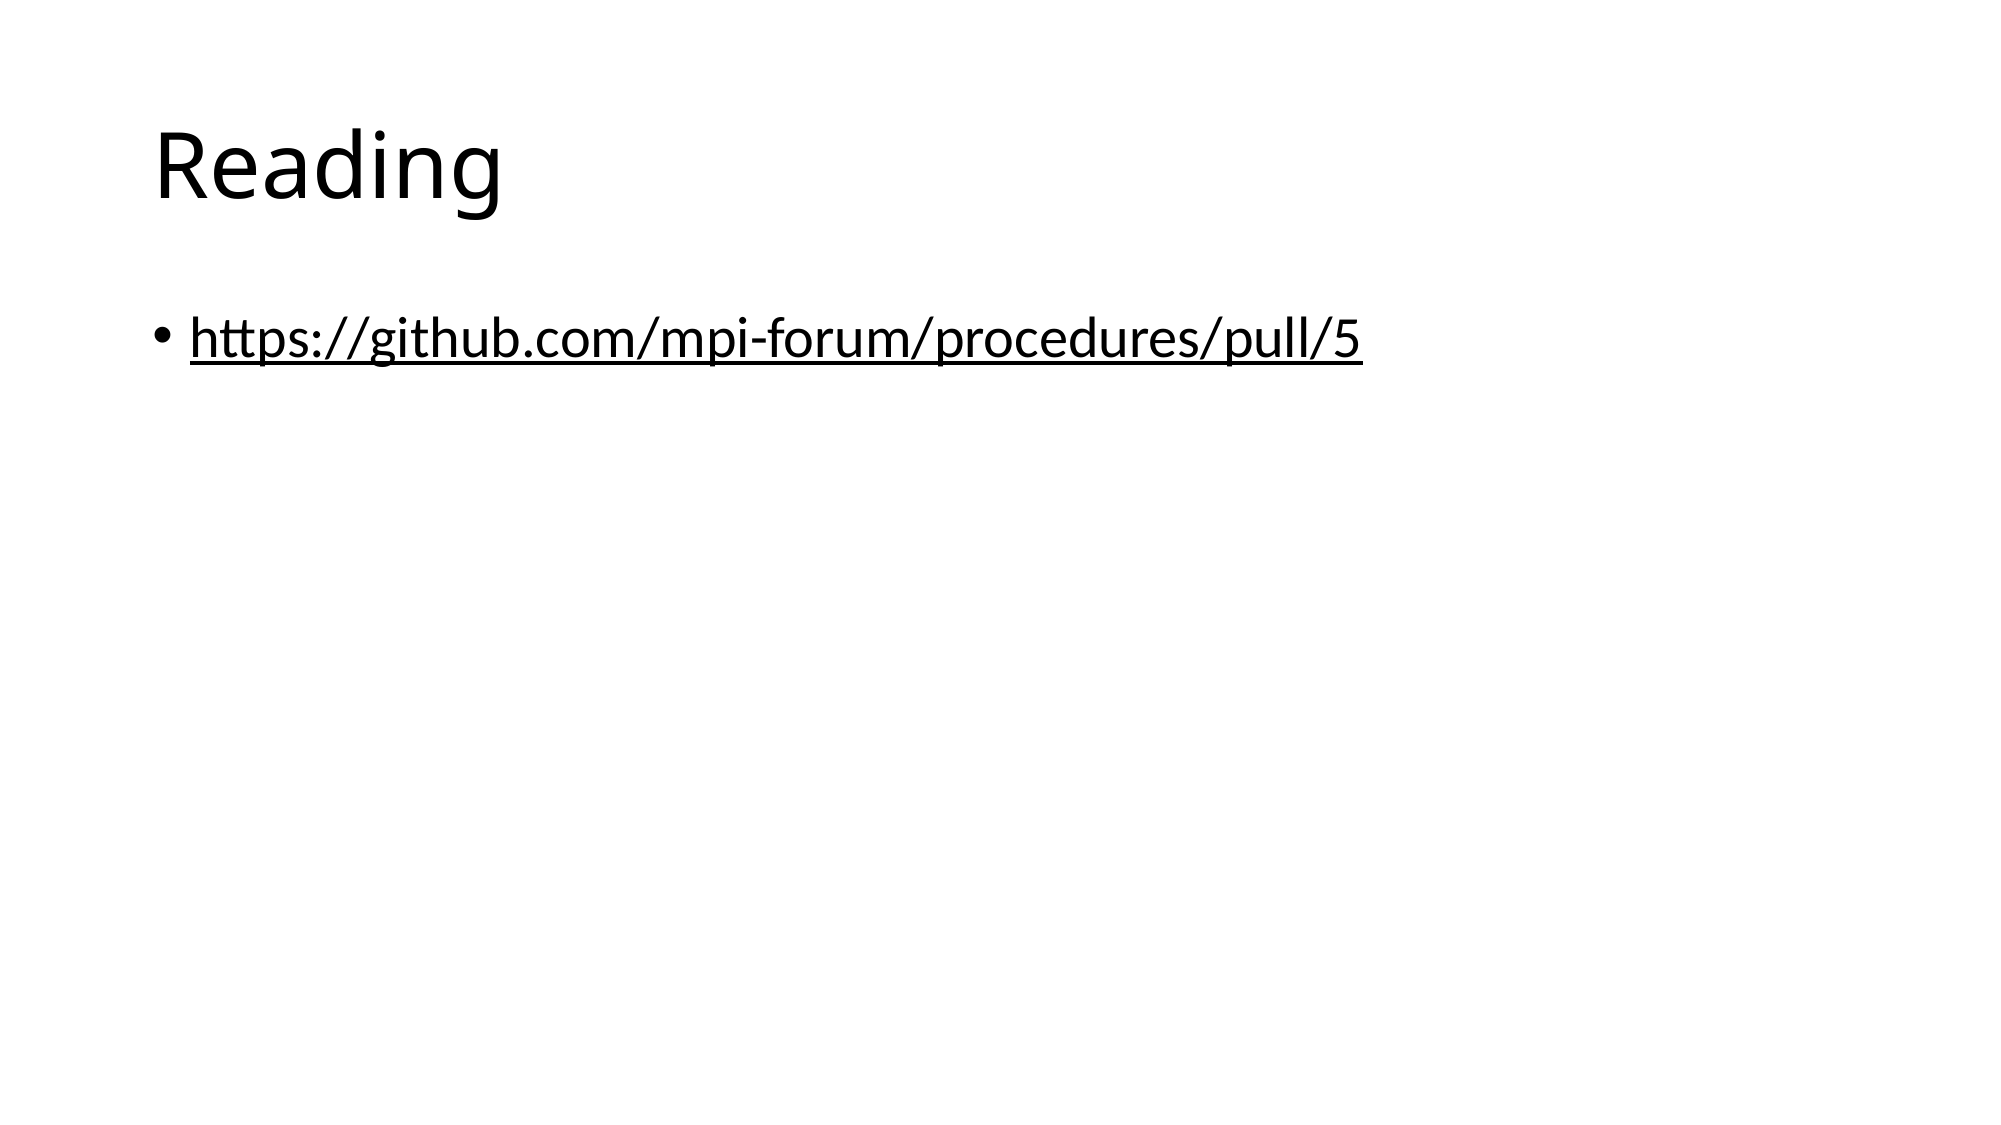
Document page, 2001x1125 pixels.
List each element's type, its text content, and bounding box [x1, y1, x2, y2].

title Reading [137, 59, 1863, 278]
list https://github.com/mpi-forum/procedures/pull/5 [137, 299, 1863, 1014]
